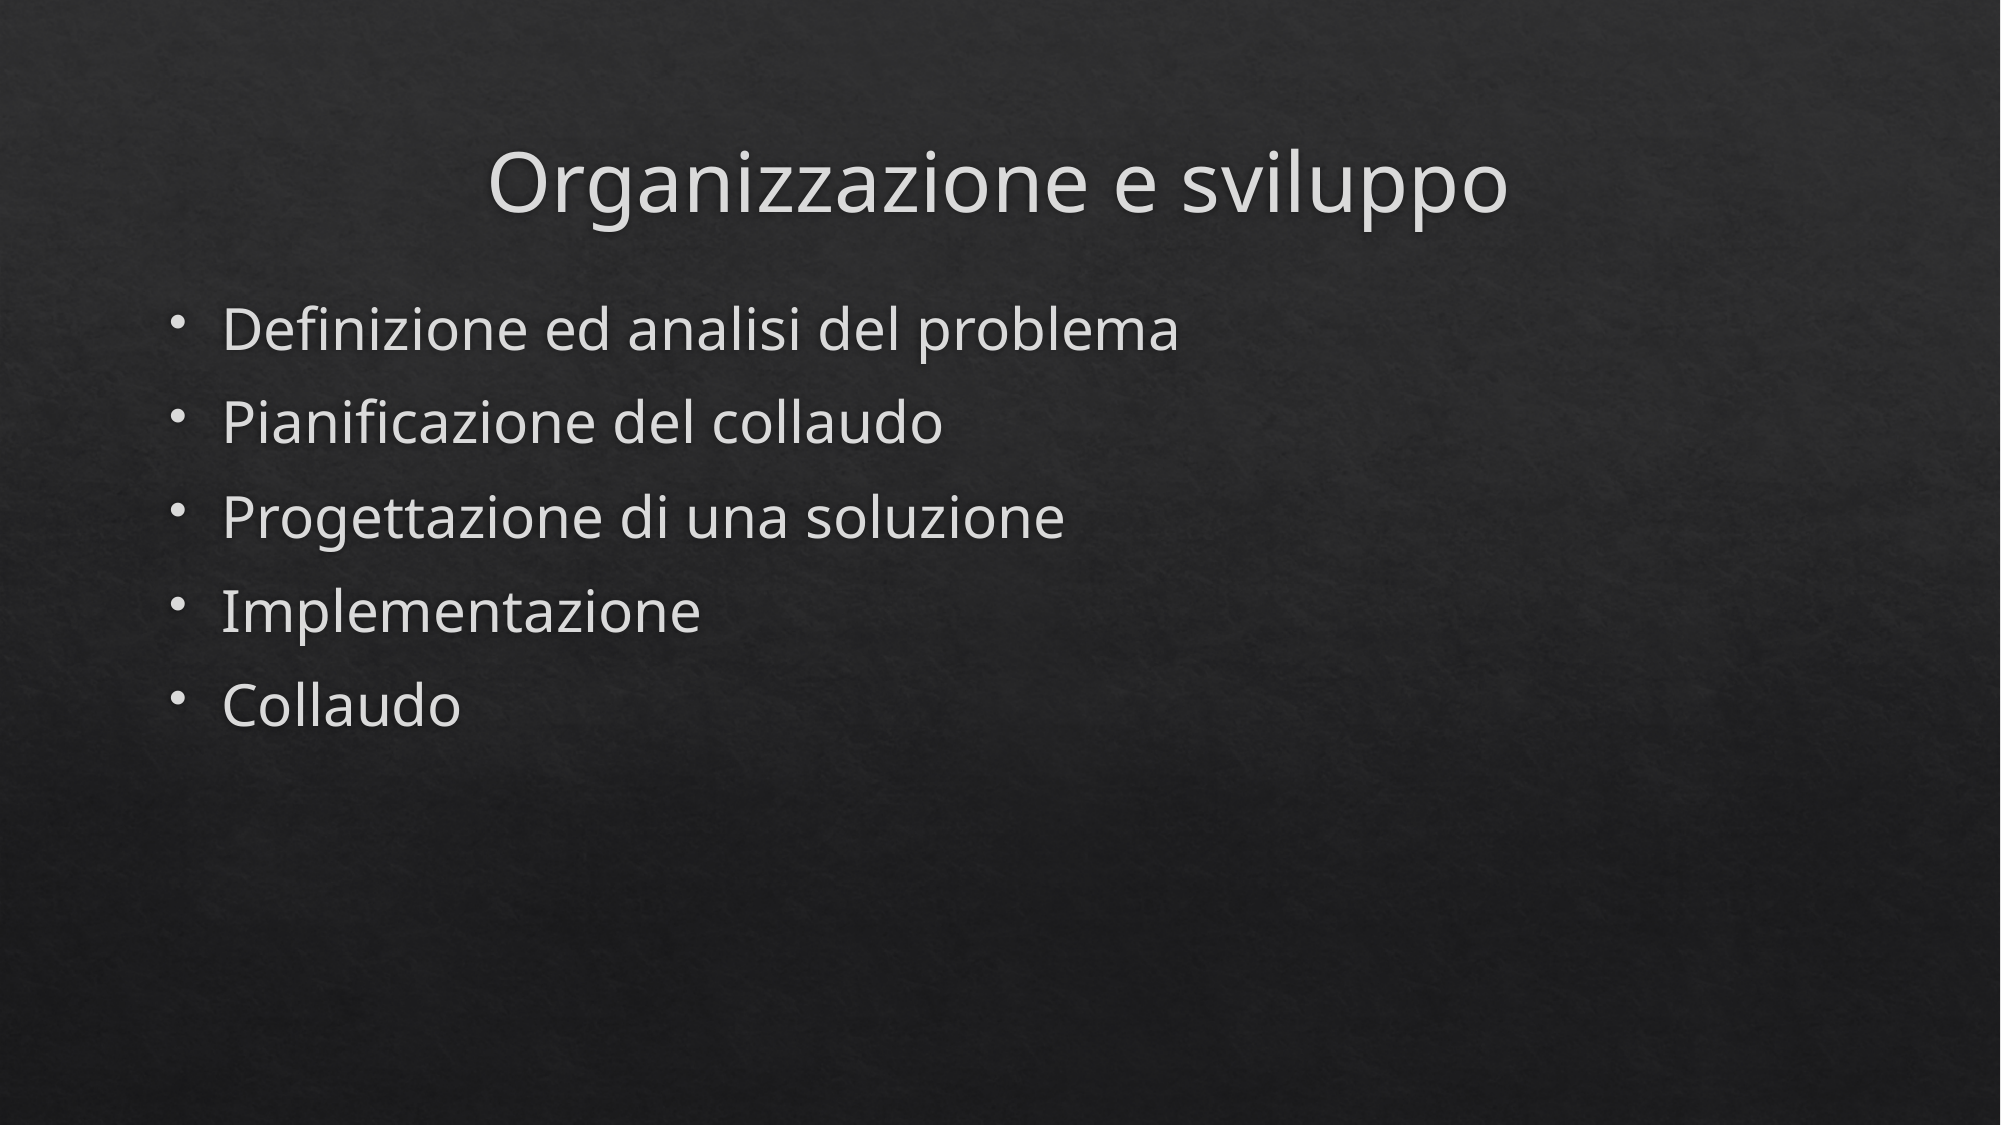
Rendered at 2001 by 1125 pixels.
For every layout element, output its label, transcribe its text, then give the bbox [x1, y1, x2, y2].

title Organizzazione e sviluppo [149, 99, 1849, 260]
list Definizione ed analisi del problema Pianificazione del collaudo Progettazione di una soluzione Implementazione Collaudo [149, 284, 1849, 950]
